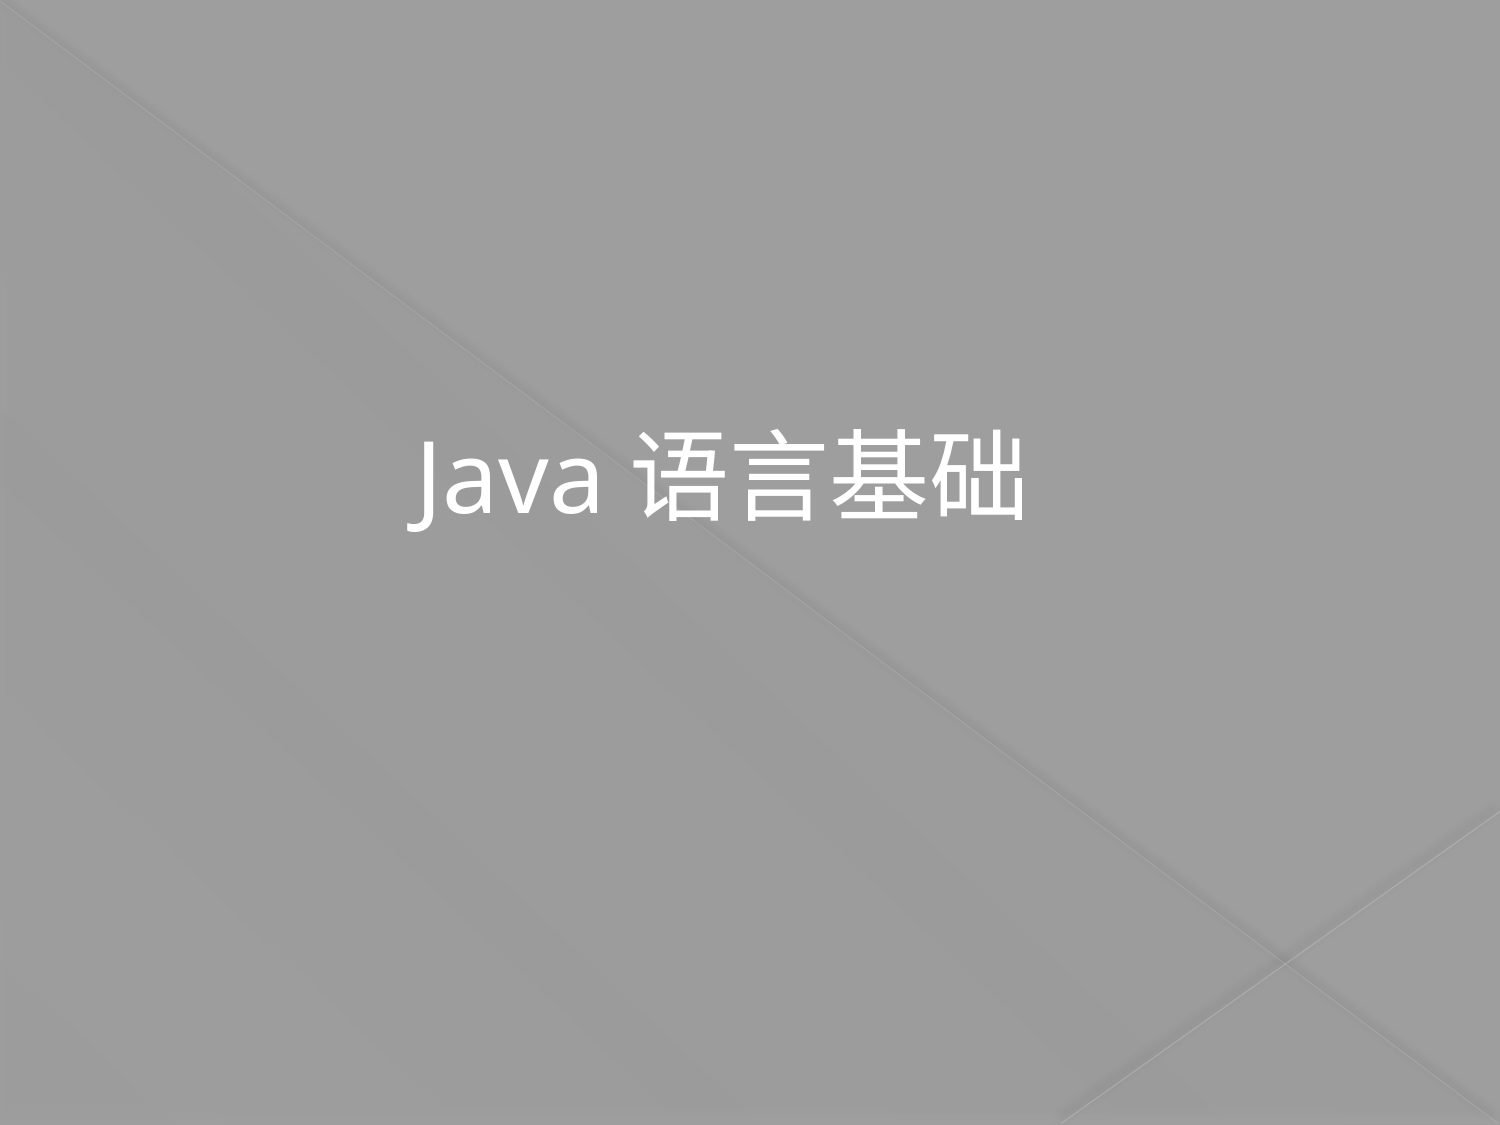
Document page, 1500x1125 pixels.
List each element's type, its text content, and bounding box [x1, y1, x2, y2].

text_box Java语言基础 [31, 406, 1414, 542]
